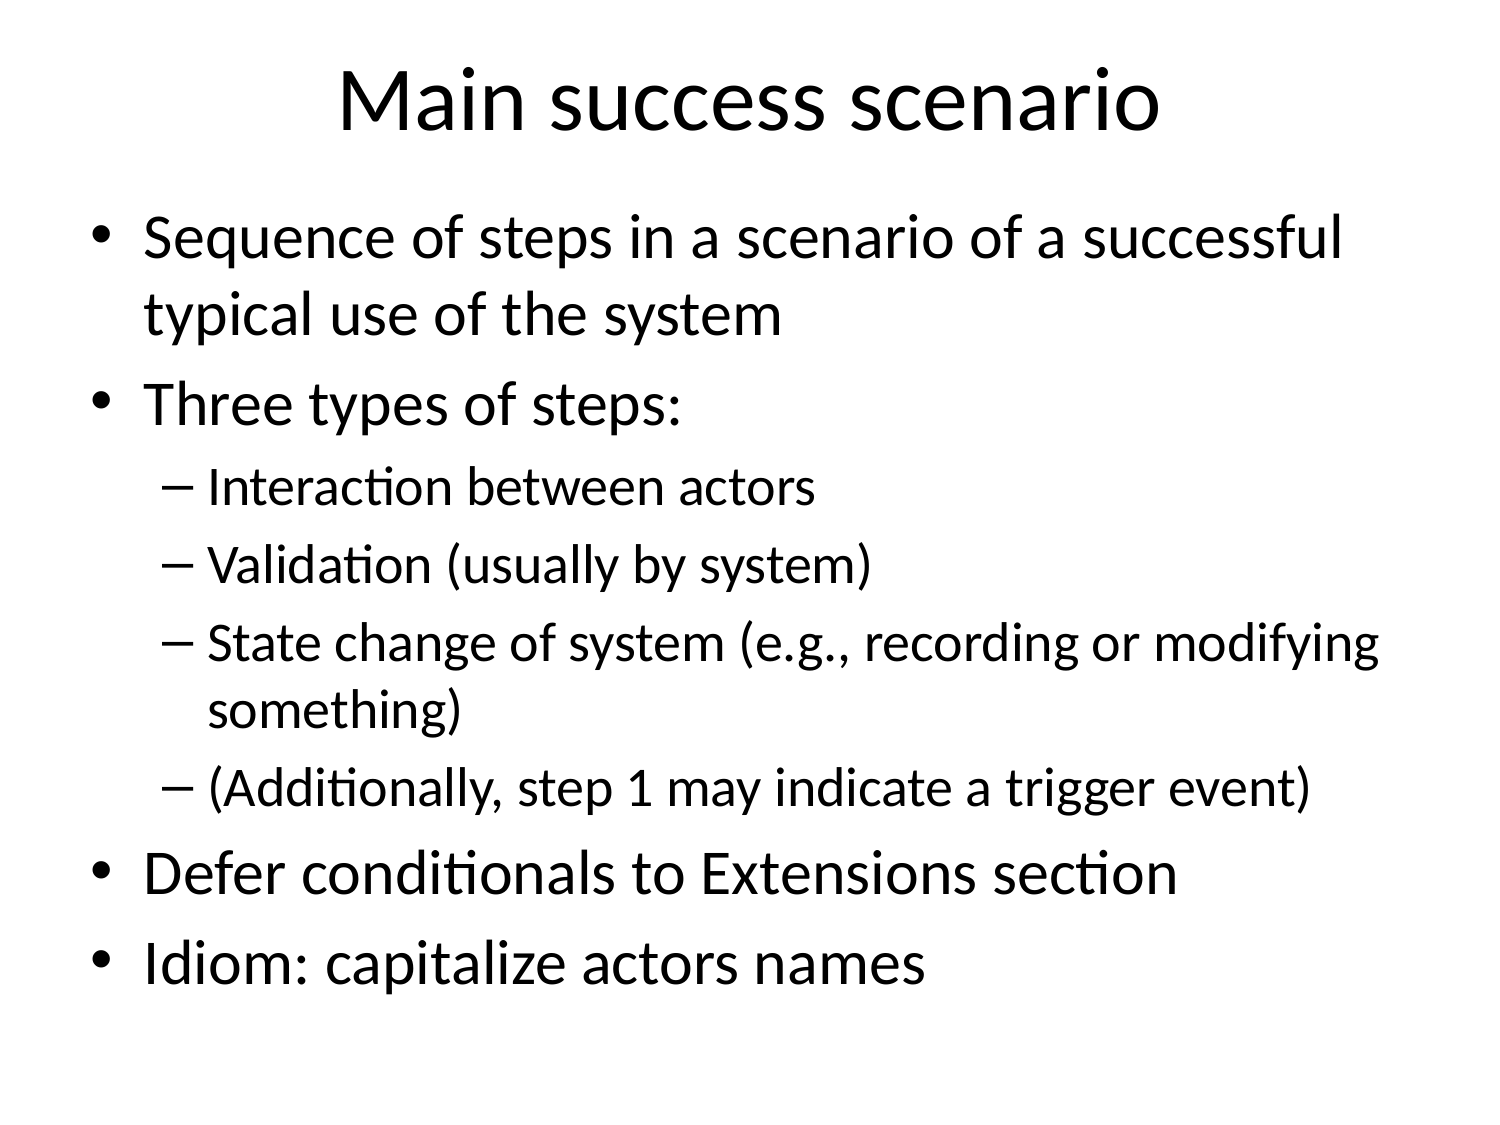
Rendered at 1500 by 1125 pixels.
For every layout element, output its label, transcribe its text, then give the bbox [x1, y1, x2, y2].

list Sequence of steps in a scenario of a successful typical use of the system Three types of steps: Interaction between actors Validation (usually by system) State change of system (e.g., recording or modifying something) (Additionally, step 1 may indicate a trigger event) Defer conditionals to Extensions section Idiom: capitalize actors names [75, 187, 1425, 1005]
title Main success scenario [75, 0, 1425, 187]
